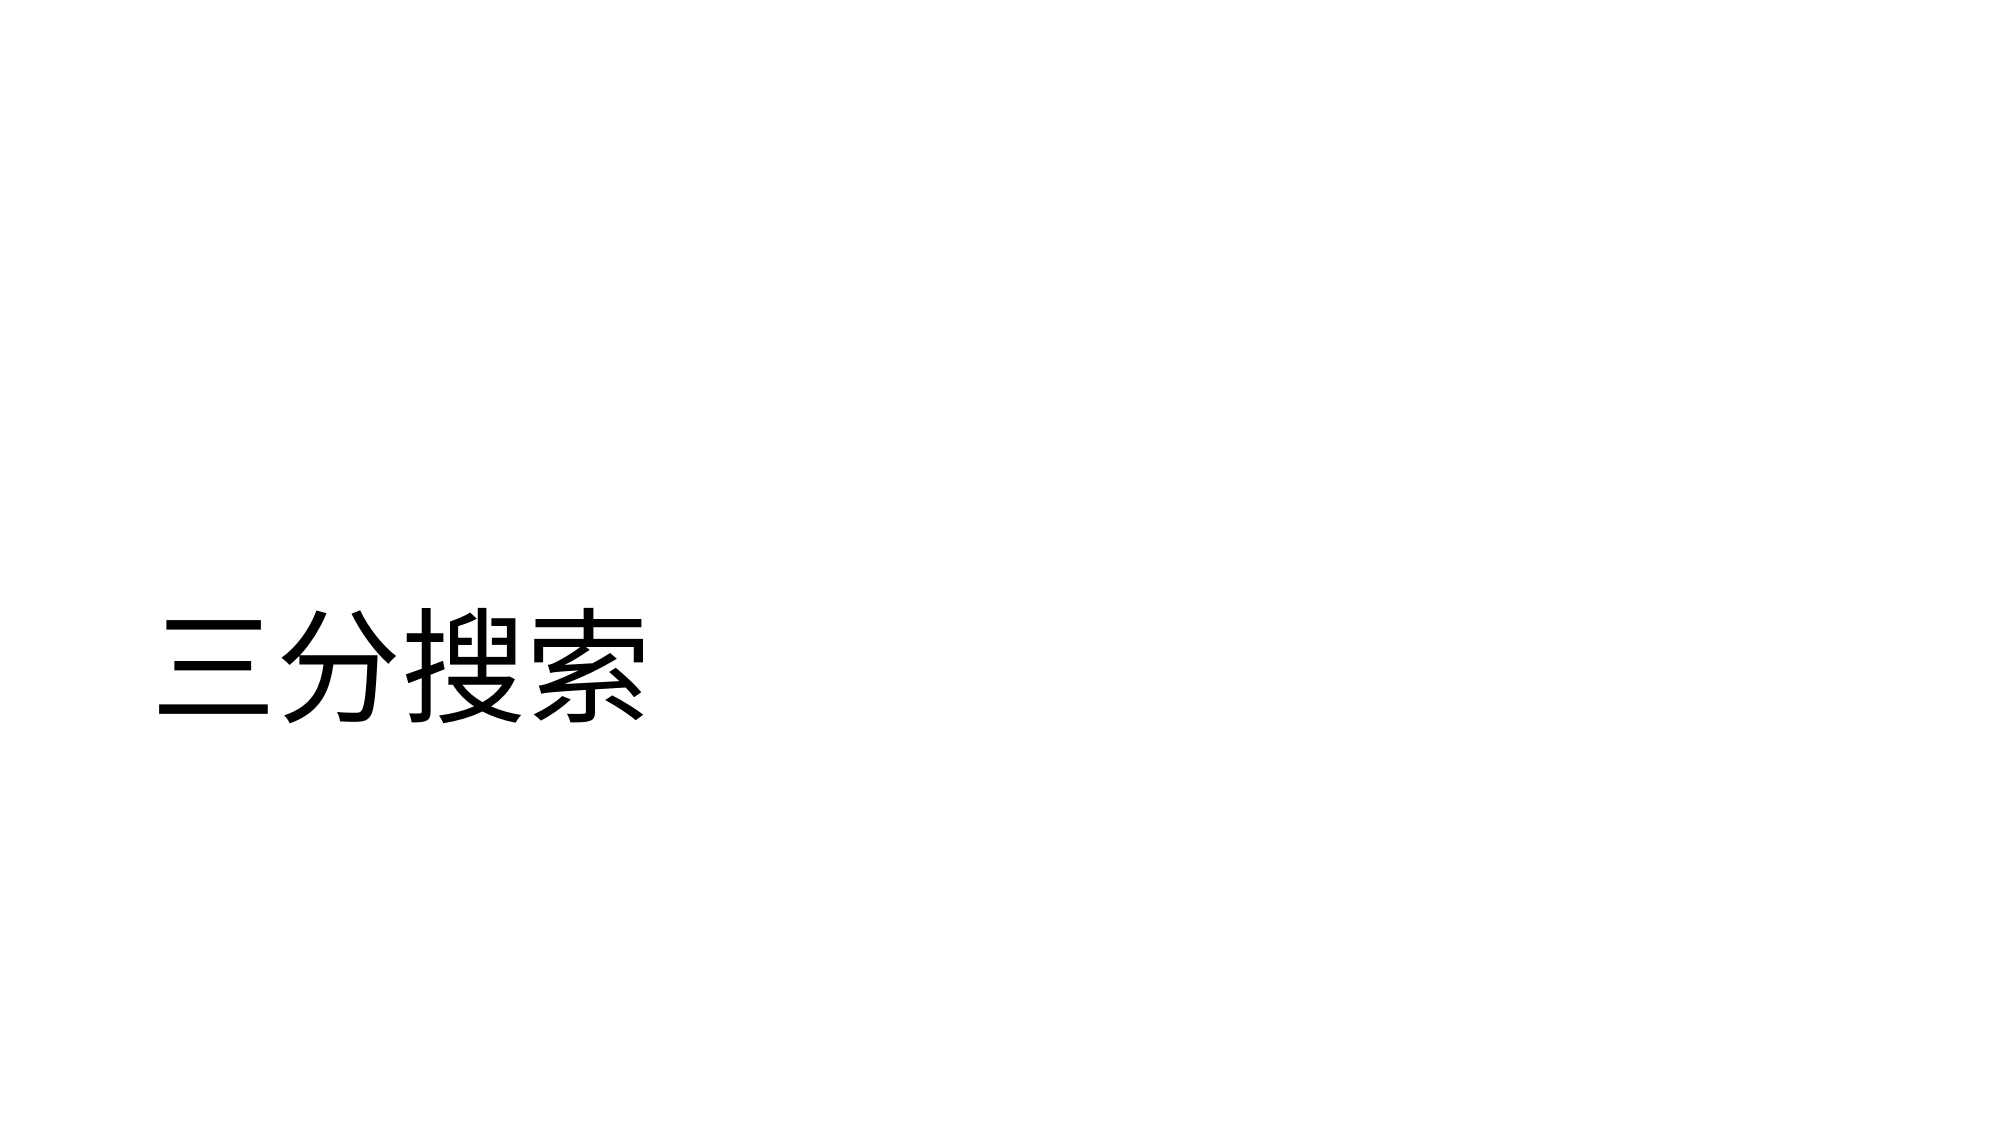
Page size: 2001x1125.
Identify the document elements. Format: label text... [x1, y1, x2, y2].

title 三分搜索 [136, 280, 1862, 749]
